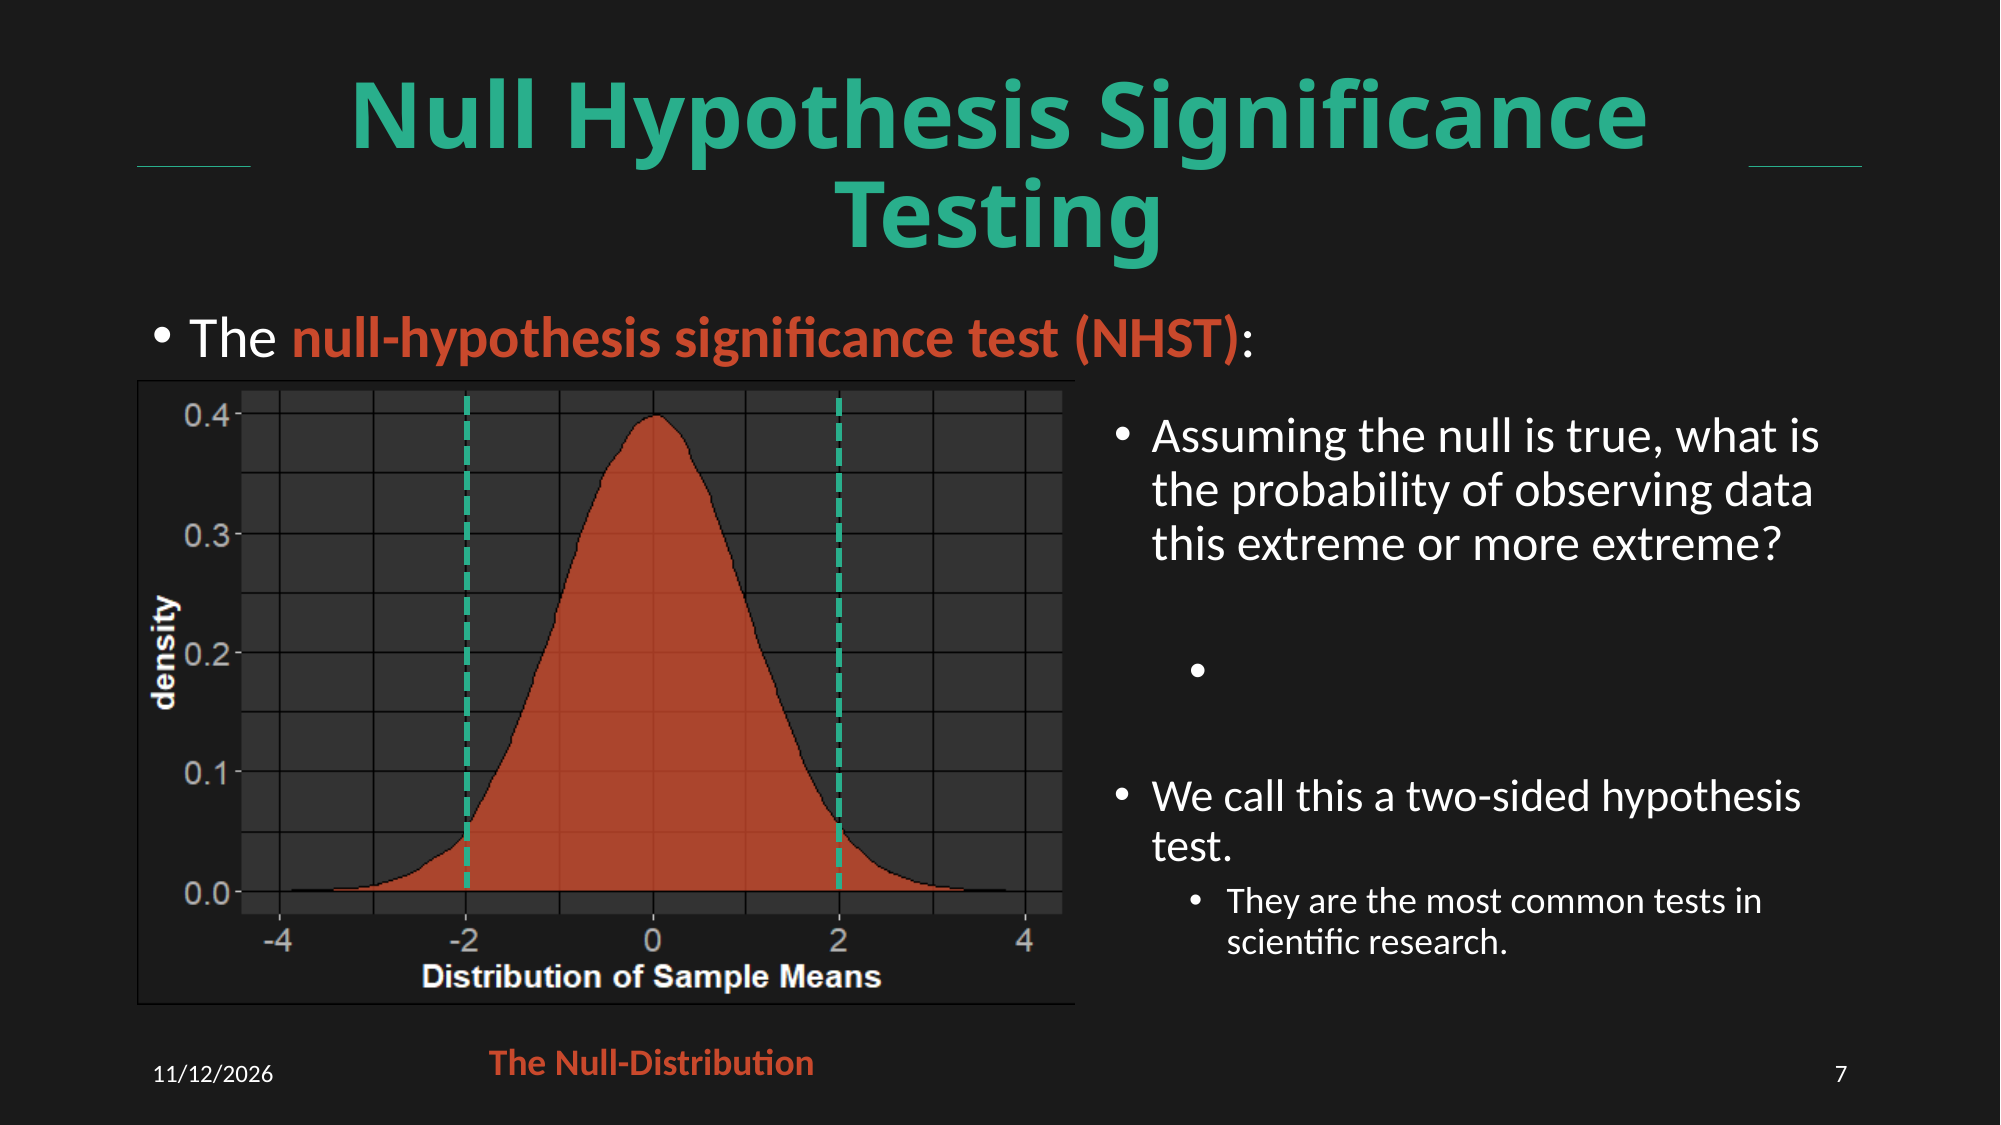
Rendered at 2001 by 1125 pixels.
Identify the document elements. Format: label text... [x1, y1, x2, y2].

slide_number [137, 1042, 588, 1103]
slide_number 7 [1412, 1042, 1863, 1103]
title Null Hypothesis Significance Testing [250, 59, 1749, 278]
text_box The Null-Distribution [474, 1030, 830, 1091]
picture [137, 380, 1075, 1005]
